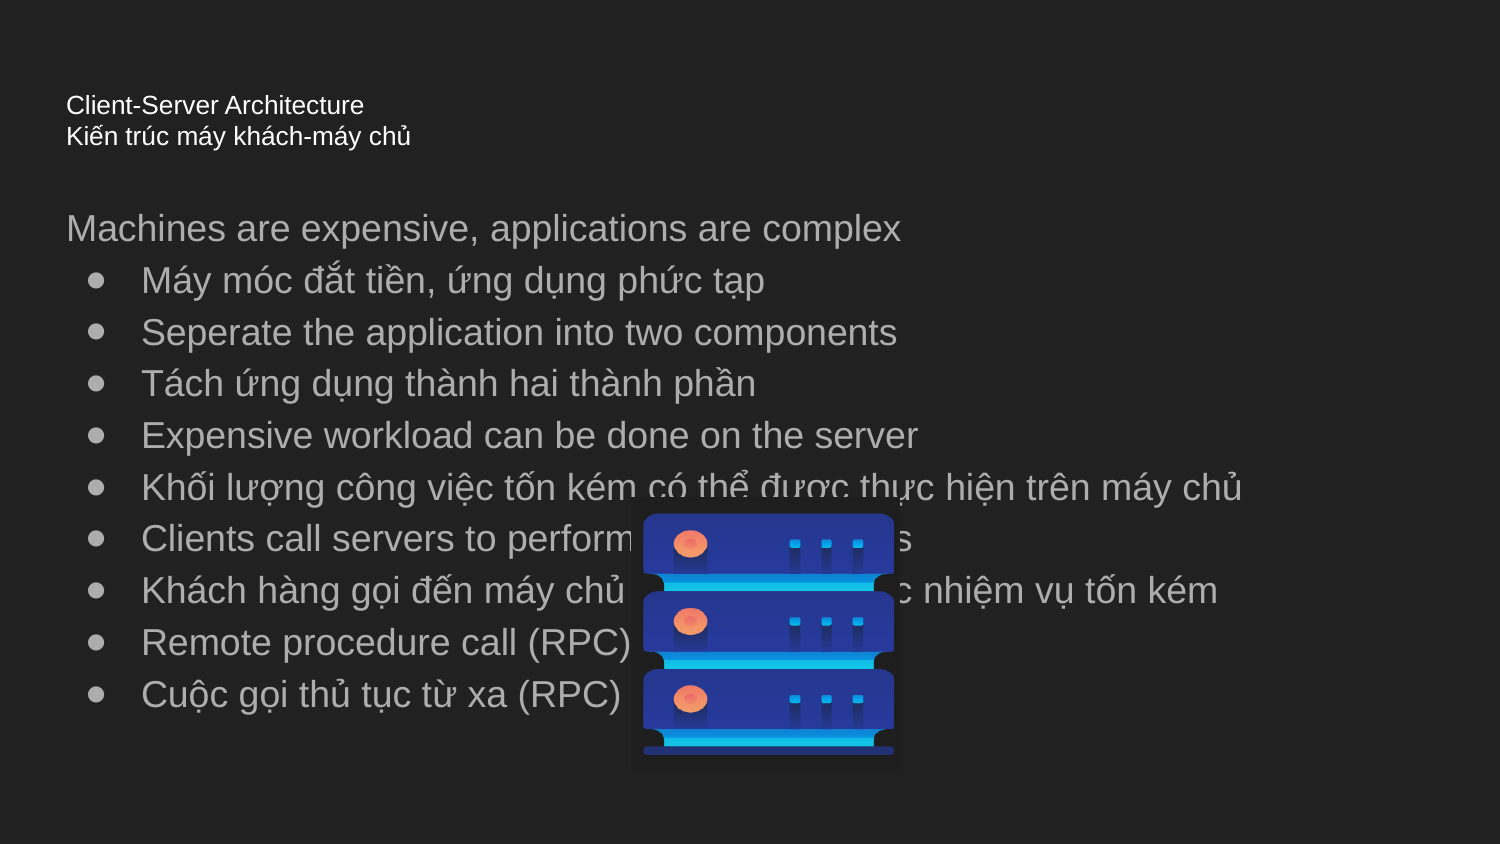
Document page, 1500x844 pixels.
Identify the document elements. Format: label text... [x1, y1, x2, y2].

list Machines are expensive, applications are complex Máy móc đắt tiền, ứng dụng phức tạp Seperate the application into two components Tách ứng dụng thành hai thành phần Expensive workload can be done on the server Khối lượng công việc tốn kém có thể được thực hiện trên máy chủ Clients call servers to perform expensive tasks Khách hàng gọi đến máy chủ để thực hiện các nhiệm vụ tốn kém Remote procedure call (RPC) was born Cuộc gọi thủ tục từ xa (RPC) ra đời [51, 189, 1449, 750]
picture [630, 497, 901, 771]
title Client-Server Architecture Kiến trúc máy khách-máy chủ [51, 72, 1449, 167]
